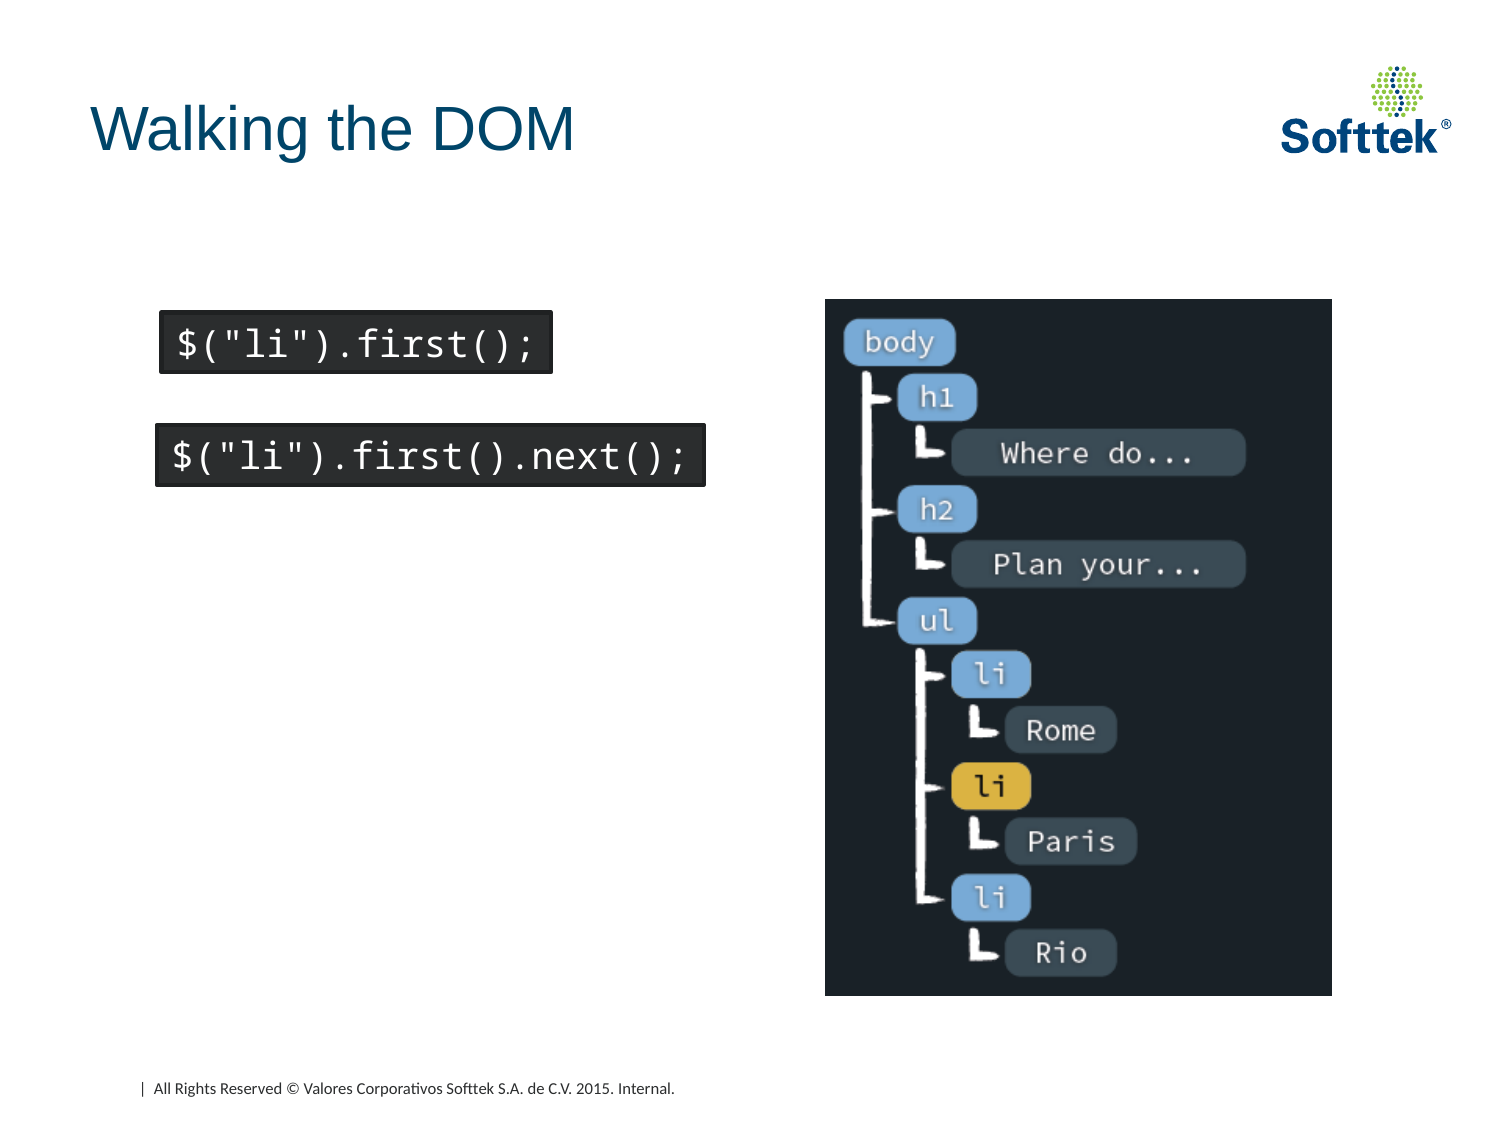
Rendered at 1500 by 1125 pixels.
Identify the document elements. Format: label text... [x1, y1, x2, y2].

text_box $("li").first().next(); [155, 423, 706, 487]
title Walking the DOM [74, 31, 1256, 172]
picture [824, 299, 1332, 996]
text_box $("li").first(); [159, 310, 553, 374]
